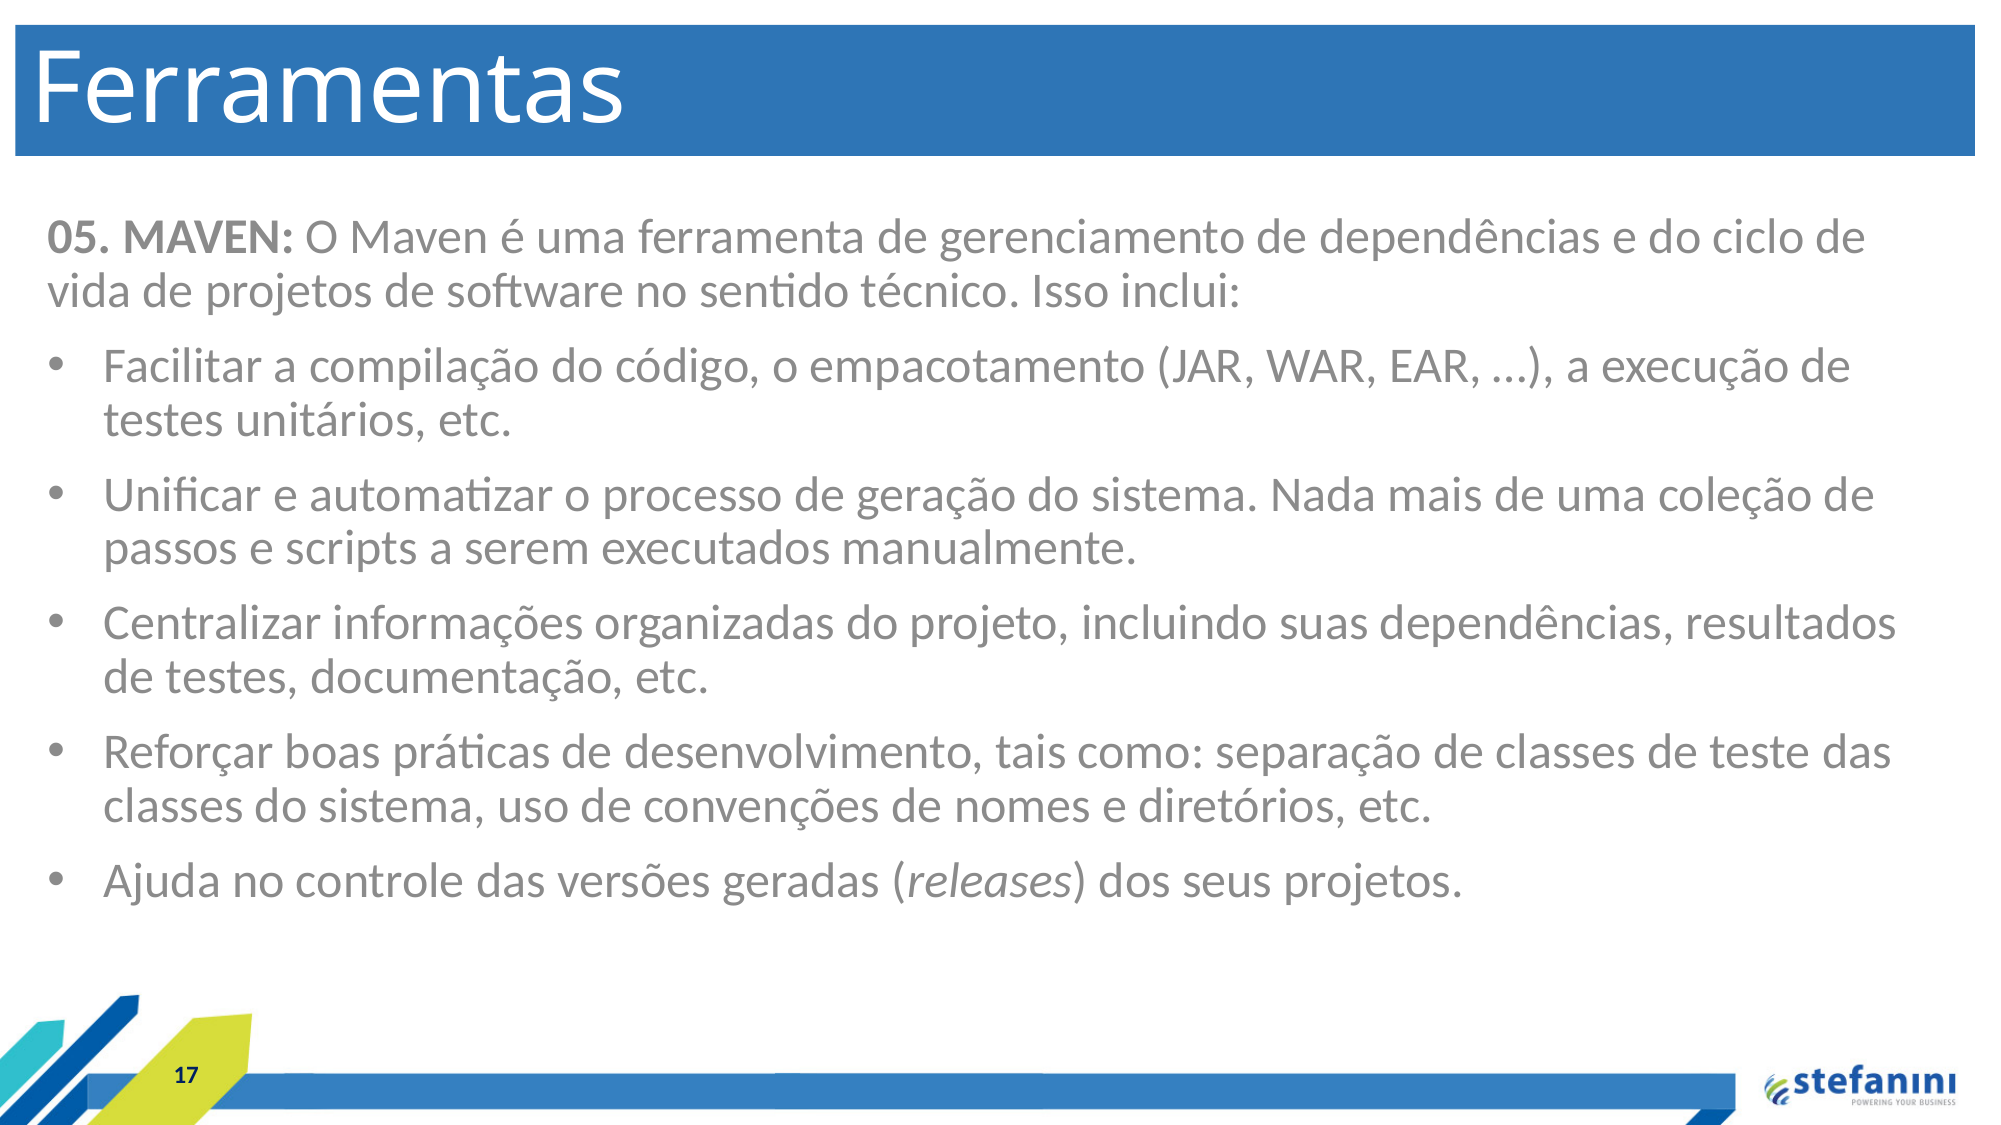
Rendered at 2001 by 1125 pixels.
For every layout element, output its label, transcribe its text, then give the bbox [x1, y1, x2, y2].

picture [0, 981, 1998, 1125]
text_box Ferramentas [15, 24, 1975, 156]
list 05. MAVEN: O Maven é uma ferramenta de gerenciamento de dependências e do ciclo de vida de projetos de software no sentido técnico. Isso inclui: Facilitar a compilação do código, o empacotamento (JAR, WAR, EAR, …), a execução de testes unitários, etc. Unificar e automatizar o processo de geração do sistema. Nada mais de uma coleção de passos e scripts a serem executados manualmente. Centralizar informações organizadas do projeto, incluindo suas dependências, resultados de testes, documentação, etc. Reforçar boas práticas de desenvolvimento, tais como: separação de classes de teste das classes do sistema, uso de convenções de nomes e diretórios, etc. Ajuda no controle das versões geradas (releases) dos seus projetos. [32, 202, 1975, 1104]
